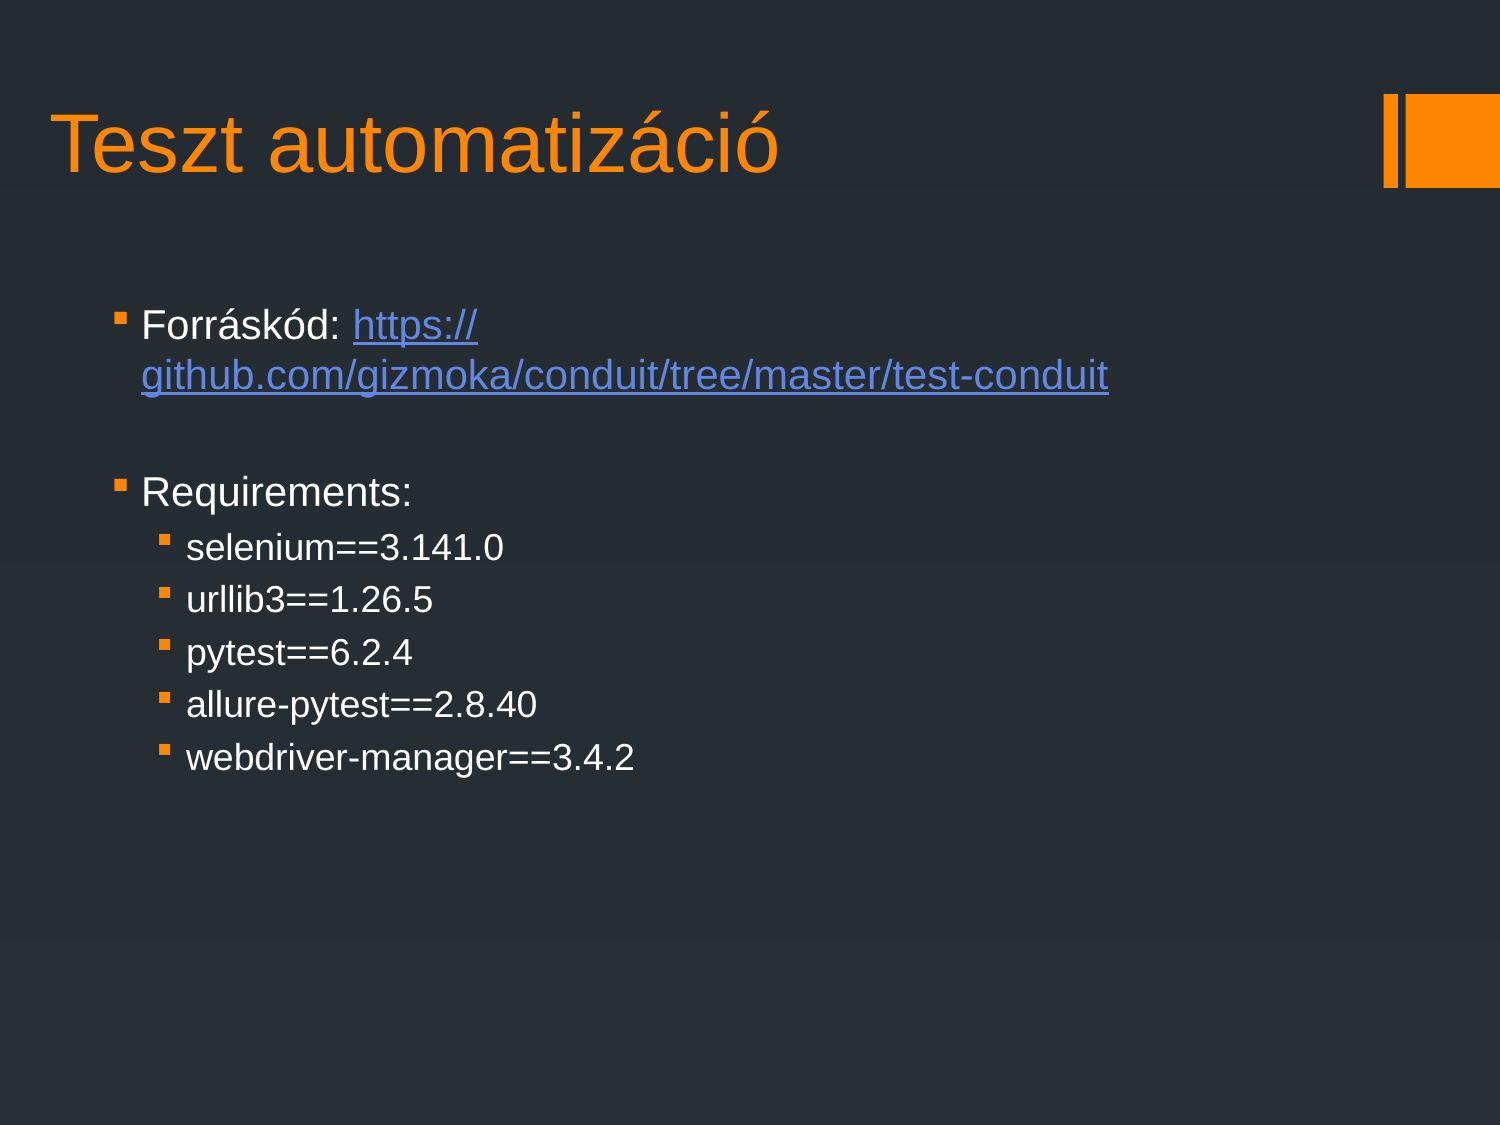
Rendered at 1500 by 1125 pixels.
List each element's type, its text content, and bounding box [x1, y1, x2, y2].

title Teszt automatizáció [34, 7, 1353, 197]
list Forráskód: https://github.com/gizmoka/conduit/tree/master/test-conduit Requirements: selenium==3.141.0 urllib3==1.26.5 pytest==6.2.4 allure-pytest==2.8.40 webdriver-manager==3.4.2 [88, 290, 1424, 1035]
